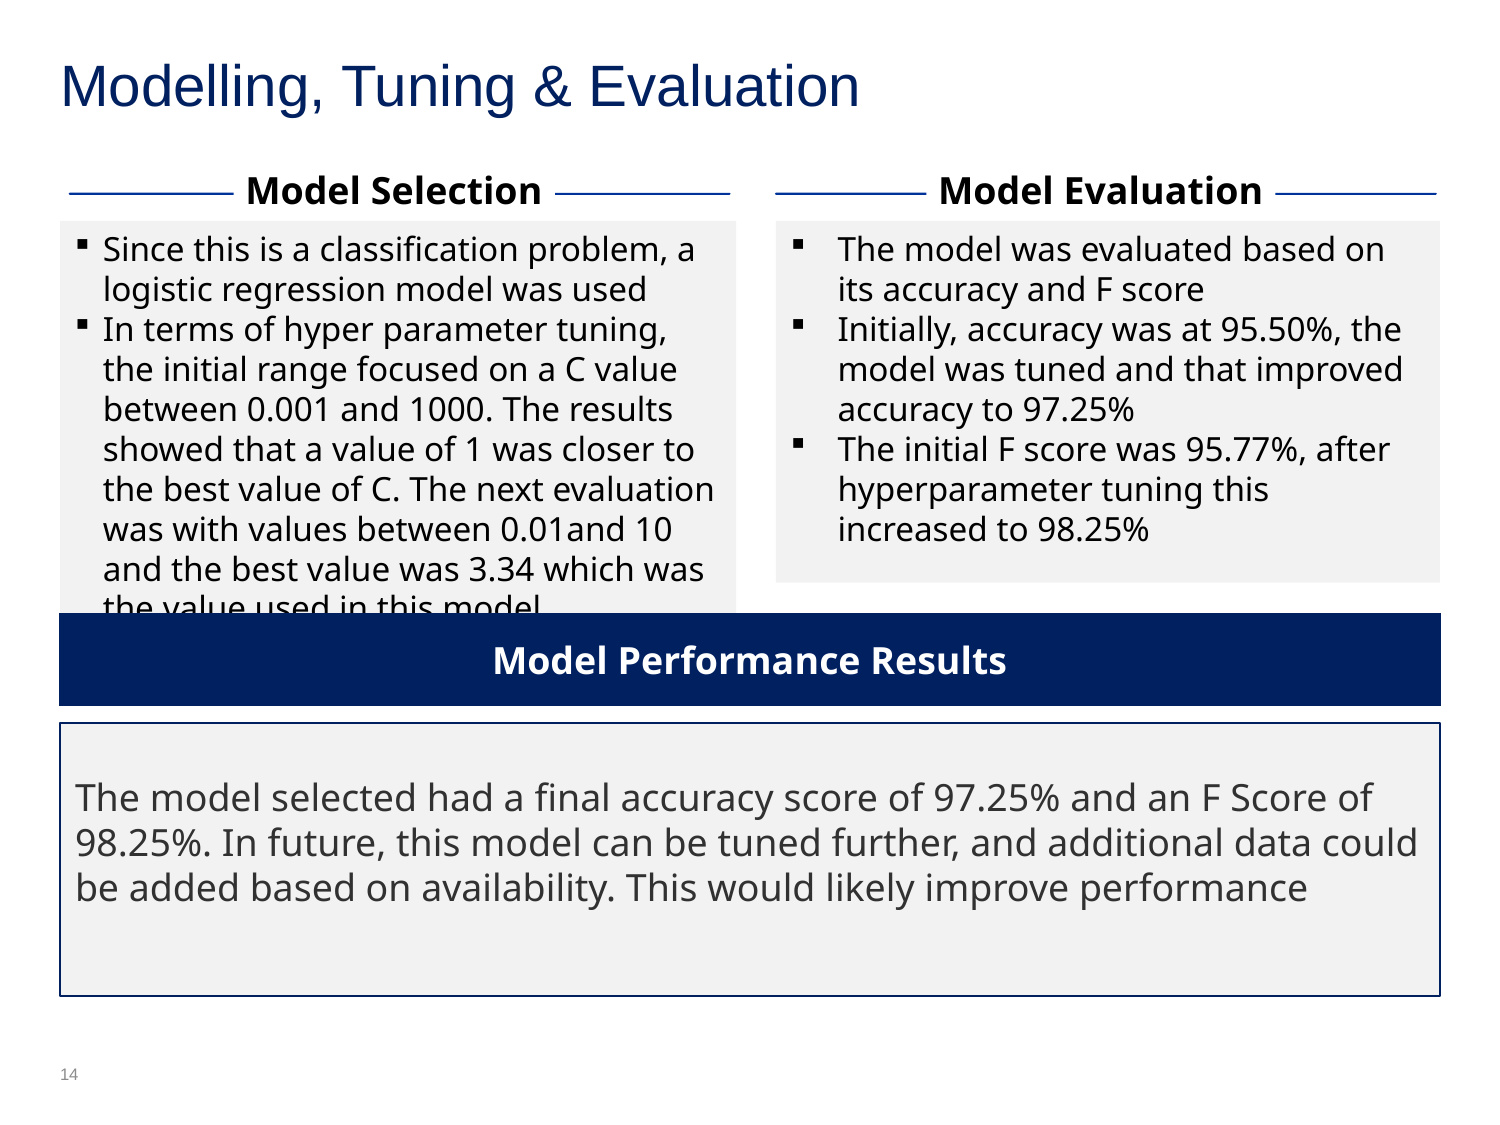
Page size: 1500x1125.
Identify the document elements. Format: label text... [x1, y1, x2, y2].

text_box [69, 170, 730, 214]
text_box The model was evaluated based on its accuracy and F score Initially, accuracy was at 95.50%, the model was tuned and that improved accuracy to 97.25% The initial F score was 95.77%, after hyperparameter tuning this increased to 98.25% [775, 220, 1440, 583]
title Modelling, Tuning & Evaluation [60, 48, 1440, 126]
text_box Since this is a classification problem, a logistic regression model was used In terms of hyper parameter tuning, the initial range focused on a C value between 0.001 and 1000. The results showed that a value of 1 was closer to the best value of C. The next evaluation was with values between 0.01and 10 and the best value was 3.34 which was the value used in this model [60, 220, 737, 612]
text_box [59, 613, 1441, 997]
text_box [775, 170, 1436, 214]
